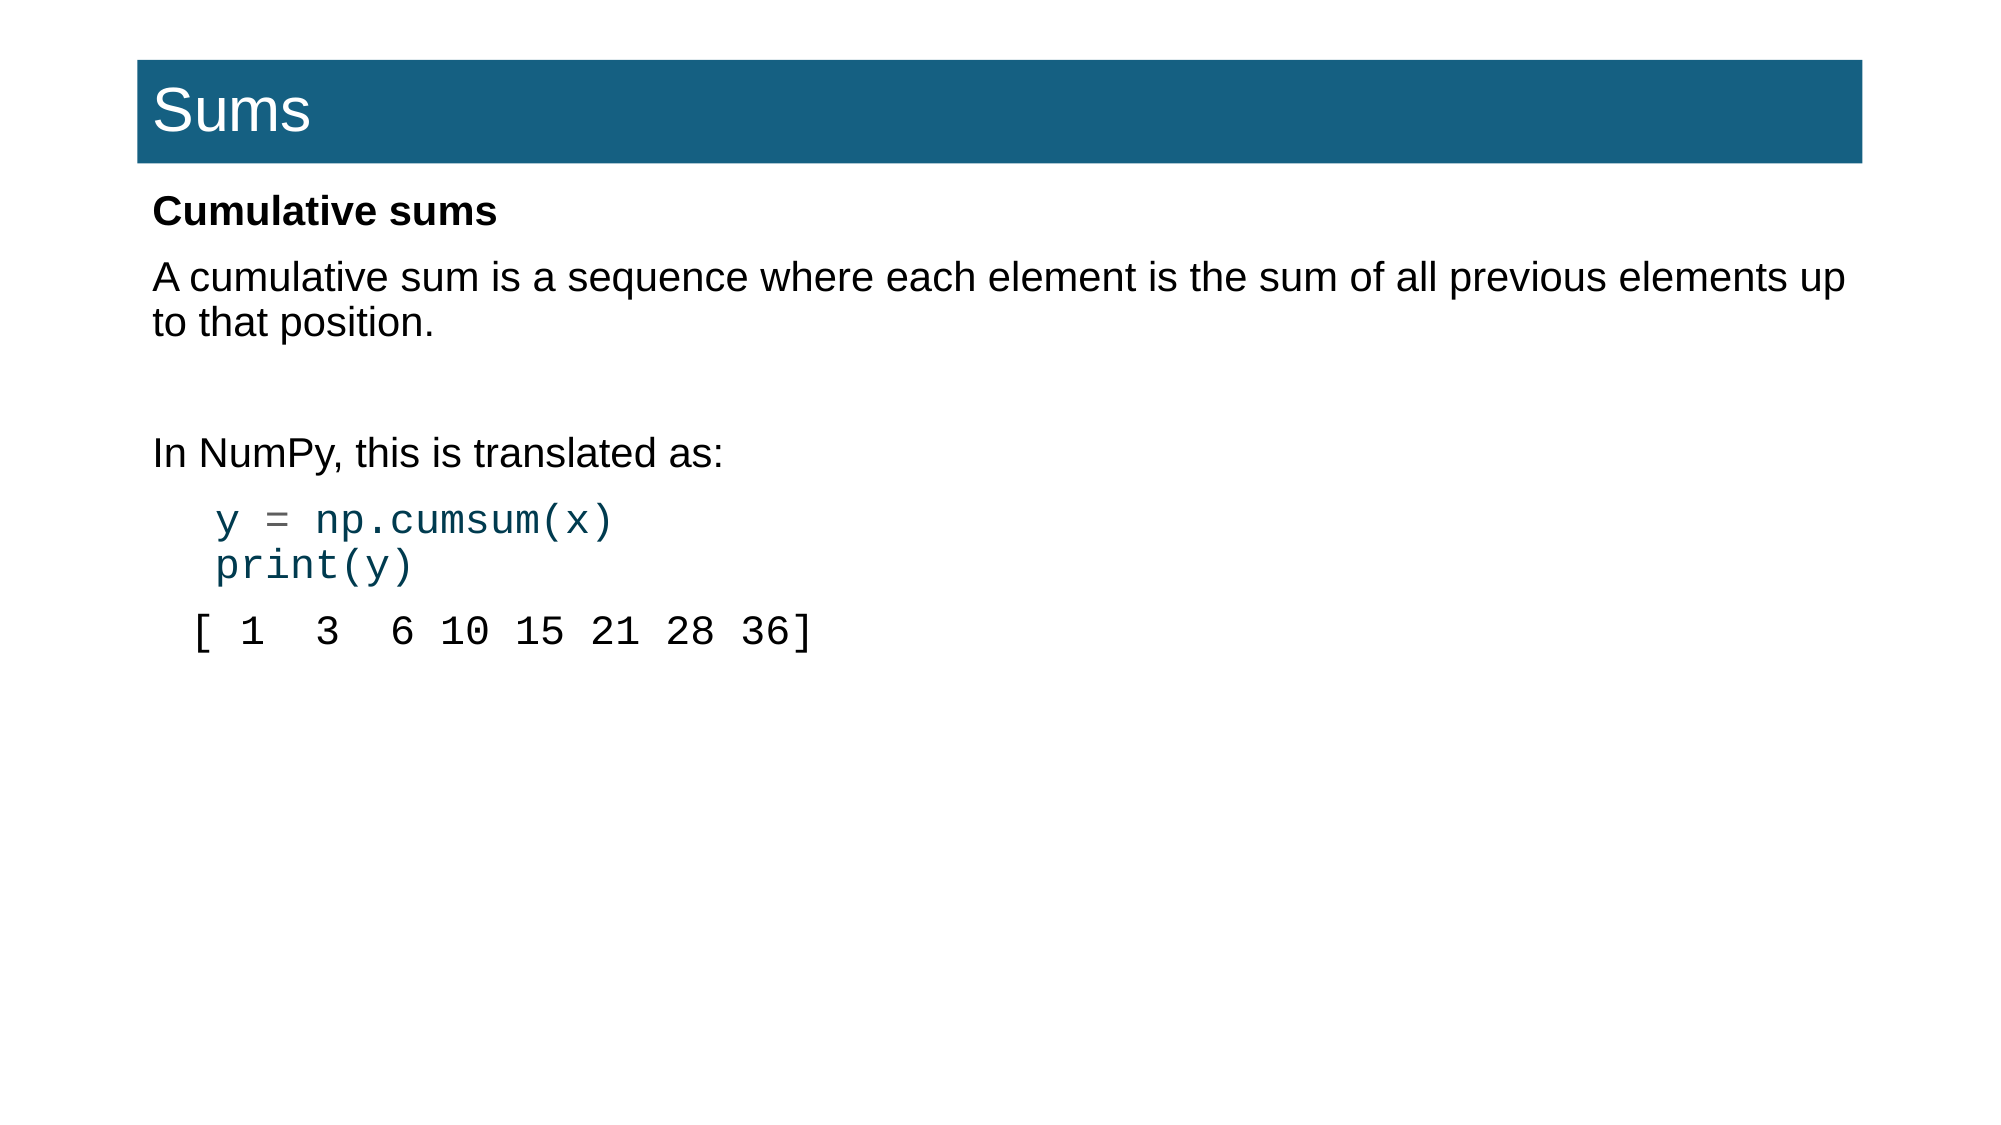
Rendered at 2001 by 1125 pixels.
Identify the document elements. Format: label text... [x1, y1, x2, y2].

list Cumulative sums A cumulative sum is a sequence where each element is the sum of all previous elements up to that position. In NumPy, this is translated as: y = np.cumsum(x) print(y) [ 1 3 6 10 15 21 28 36] [137, 181, 1863, 1029]
title Sums [137, 59, 1863, 164]
